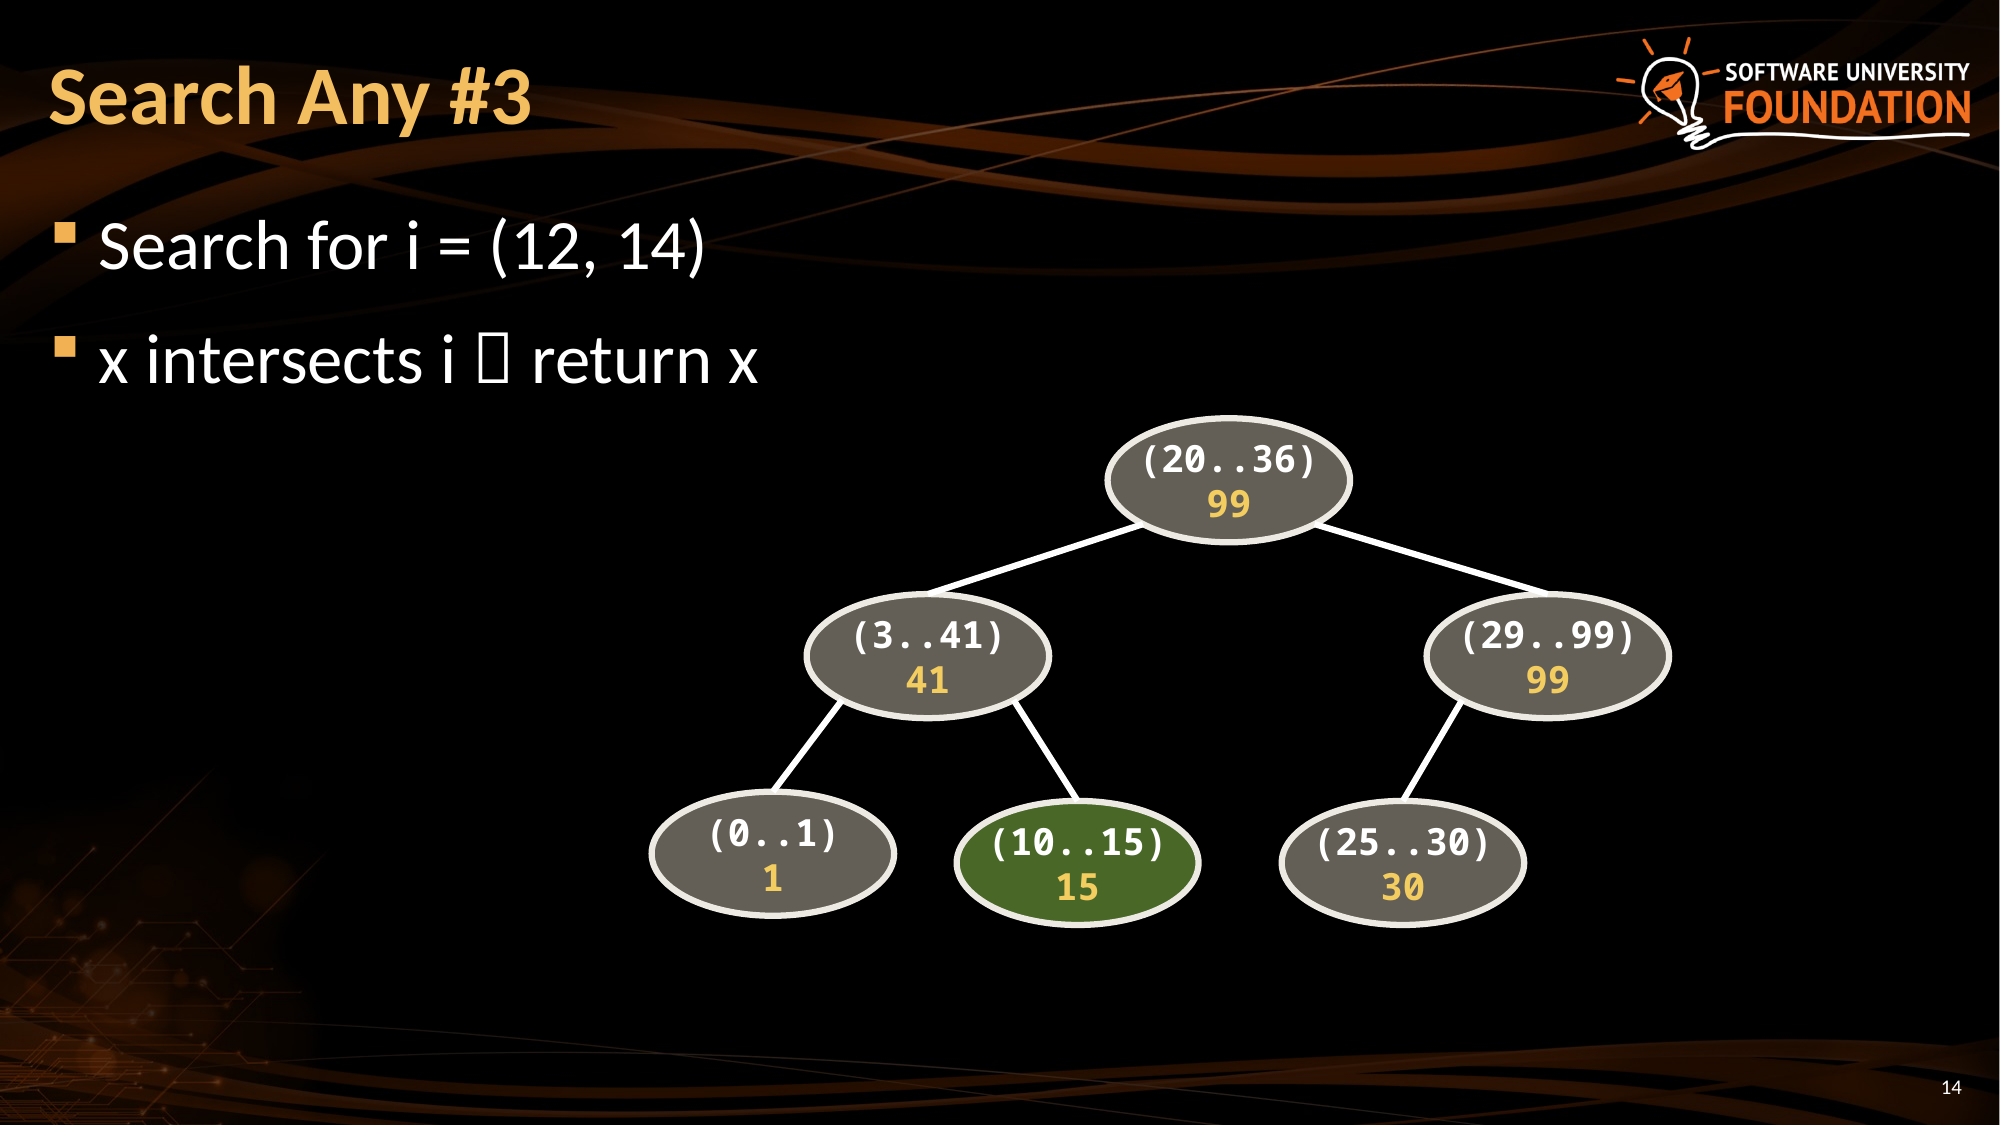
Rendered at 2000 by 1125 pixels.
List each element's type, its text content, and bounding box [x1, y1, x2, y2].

list Search for i = (12, 14) x intersects i  return x [31, 188, 1968, 1103]
picture [0, 0, 2000, 1125]
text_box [651, 418, 1670, 925]
title Search Any #3 [30, 6, 1602, 189]
